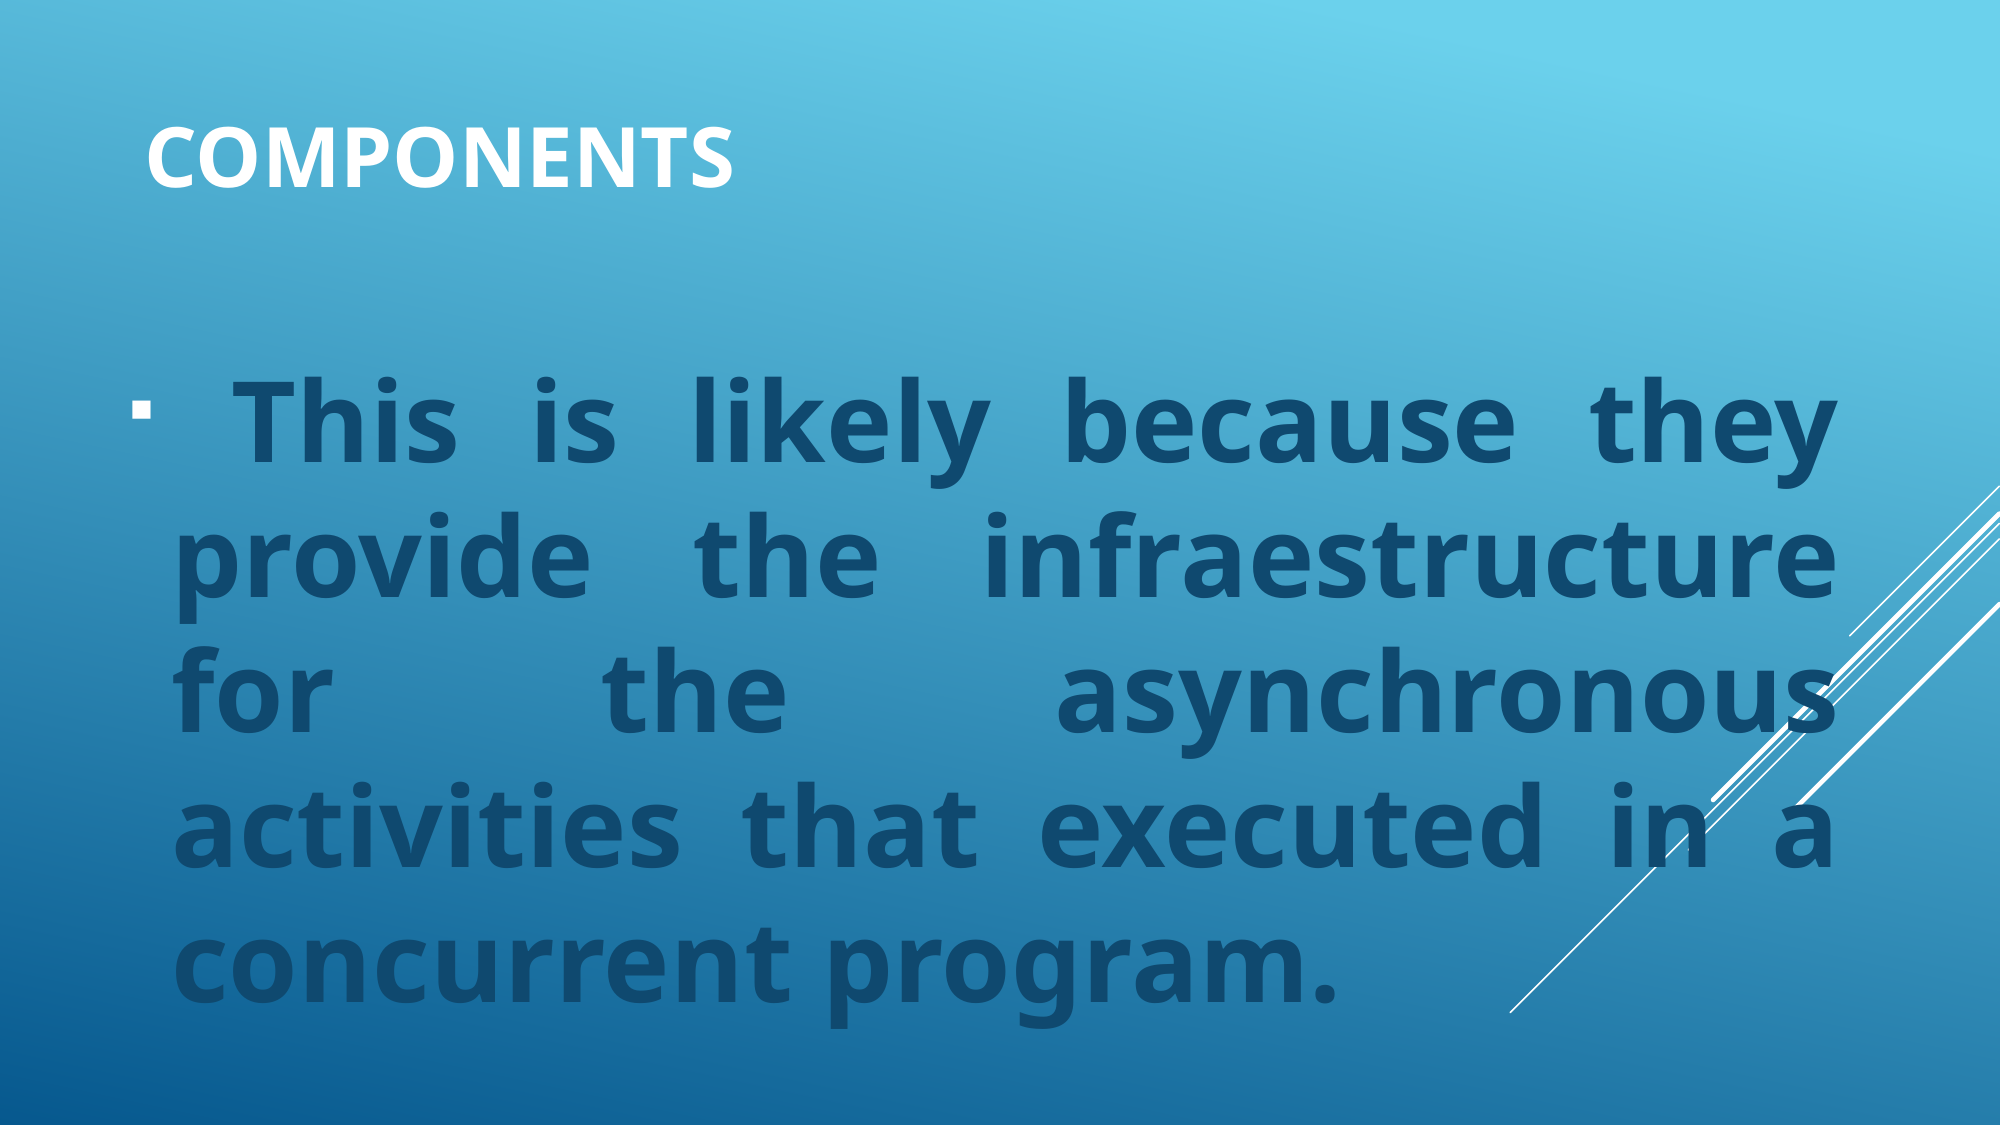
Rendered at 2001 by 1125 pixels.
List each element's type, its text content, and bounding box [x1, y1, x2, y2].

list This is likely because they provide the infraestructure for the asynchronous activities that executed in a concurrent program. [112, 216, 1857, 1050]
title components [112, 0, 1883, 309]
